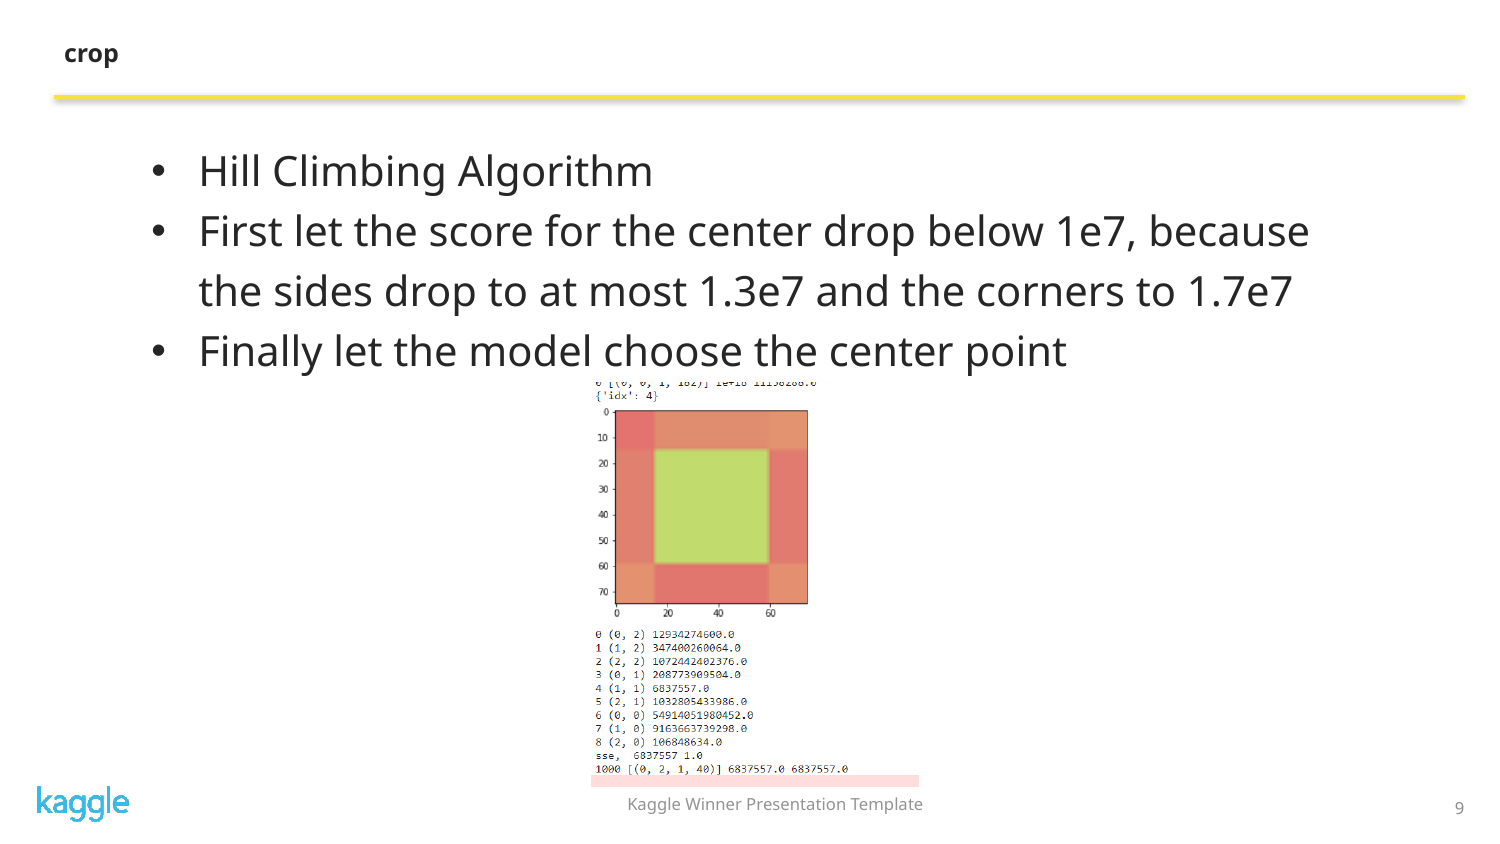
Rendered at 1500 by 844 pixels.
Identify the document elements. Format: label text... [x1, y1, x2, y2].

picture [581, 382, 919, 787]
slide_number 9 [1141, 786, 1480, 832]
text_box crop [49, 30, 892, 115]
picture [37, 786, 129, 822]
text_box Hill Climbing Algorithm First let the score for the center drop below 1e7, because the sides drop to at most 1.3e7 and the corners to 1.7e7 Finally let the model choose the center point [136, 127, 1383, 383]
